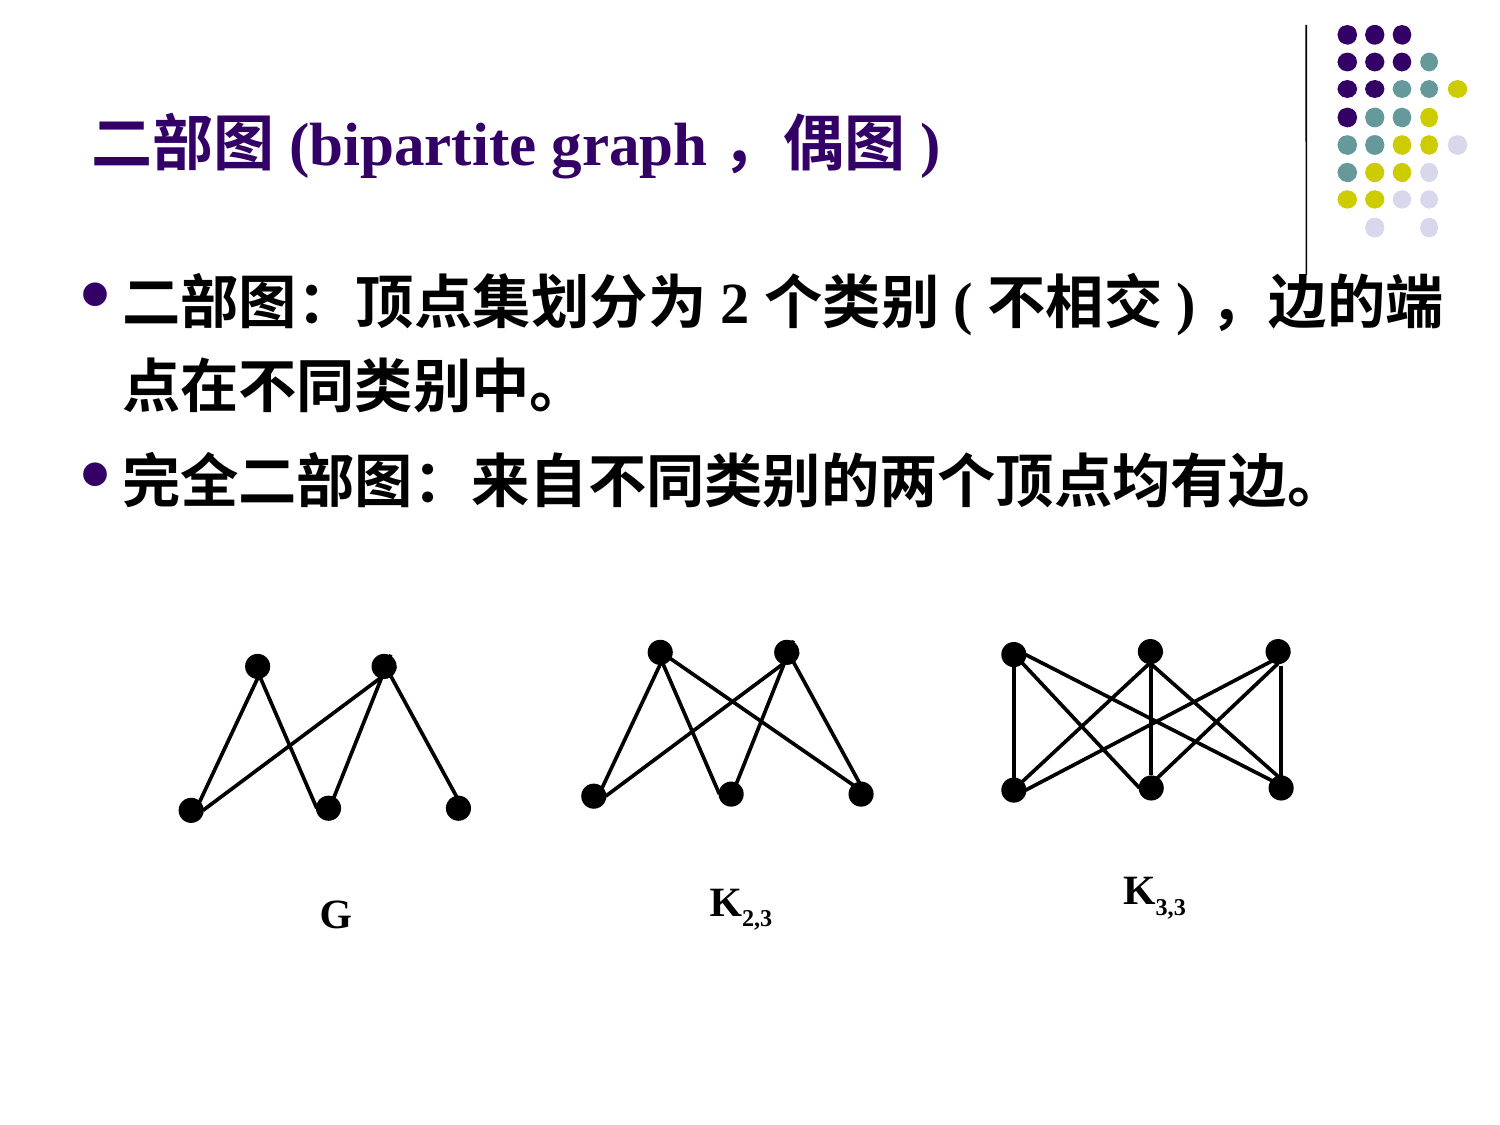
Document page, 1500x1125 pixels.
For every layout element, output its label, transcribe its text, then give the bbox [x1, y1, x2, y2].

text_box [1001, 639, 1294, 931]
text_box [581, 640, 874, 943]
title 二部图(bipartite graph，偶图) [76, 54, 1315, 186]
list 二部图：顶点集划分为2个类别(不相交)，边的端点在不同类别中。 完全二部图：来自不同类别的两个顶点均有边。 [64, 243, 1459, 528]
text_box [179, 654, 471, 955]
